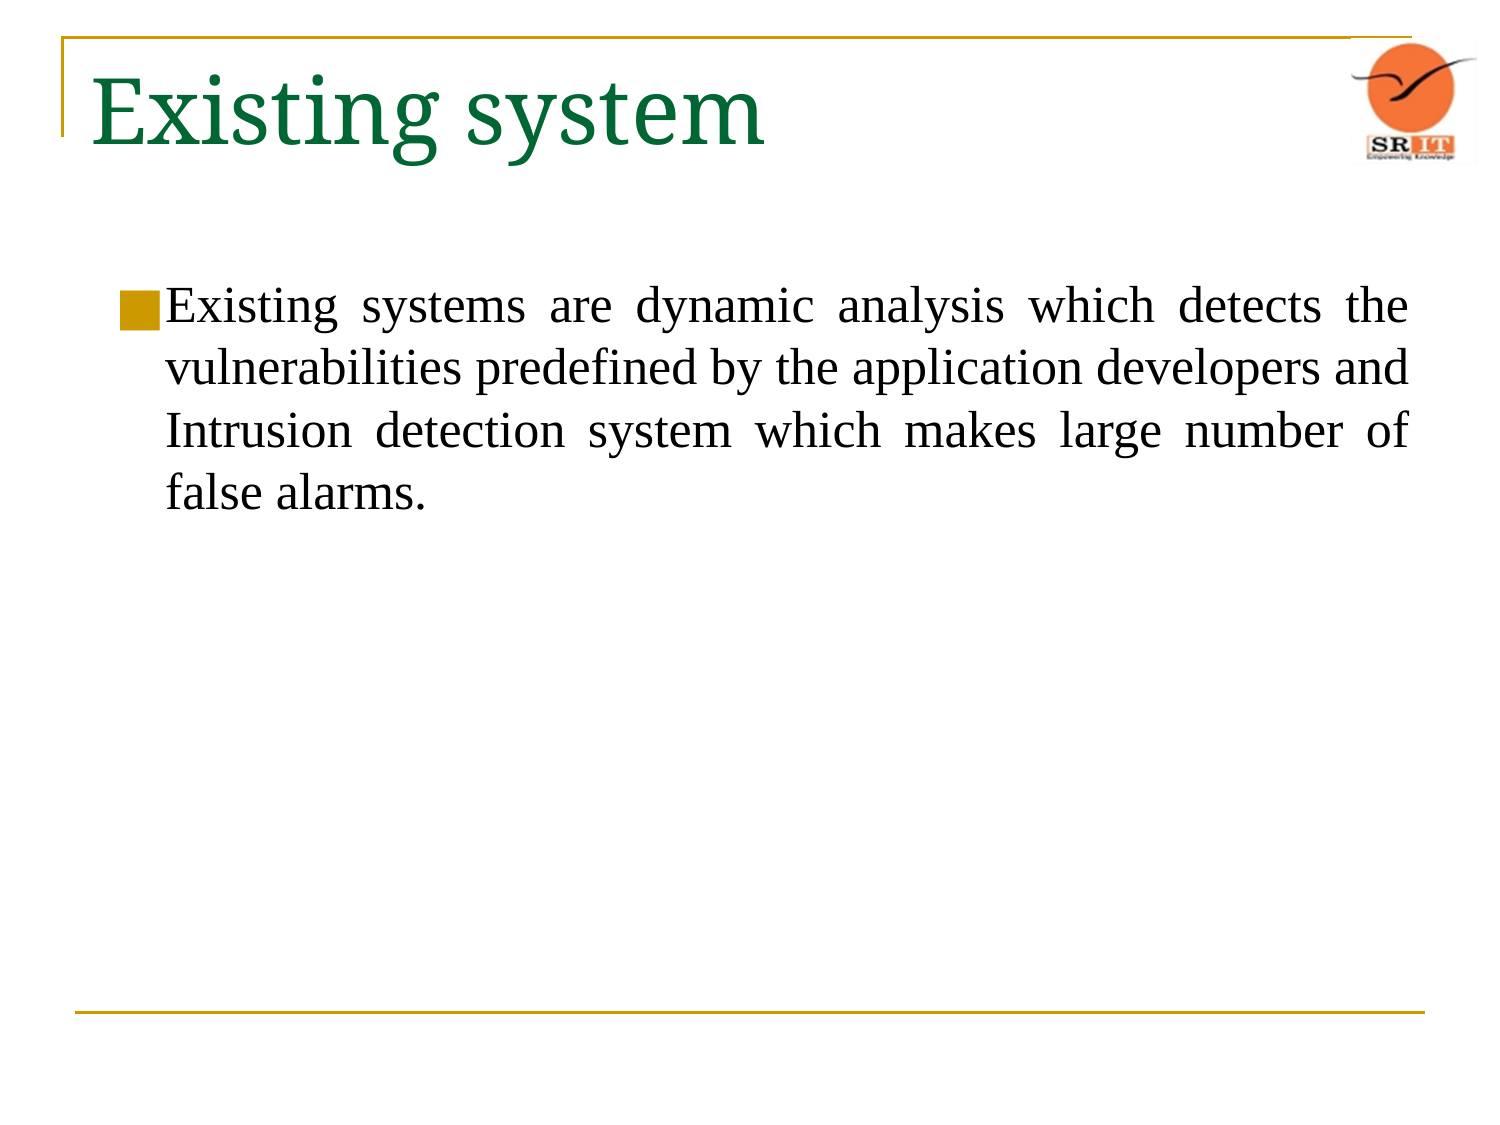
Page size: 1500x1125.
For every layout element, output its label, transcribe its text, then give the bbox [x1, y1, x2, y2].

list Existing systems are dynamic analysis which detects the vulnerabilities predefined by the application developers and Intrusion detection system which makes large number of false alarms. [75, 262, 1425, 1006]
title Existing system [75, 45, 1425, 233]
picture [1350, 37, 1478, 165]
